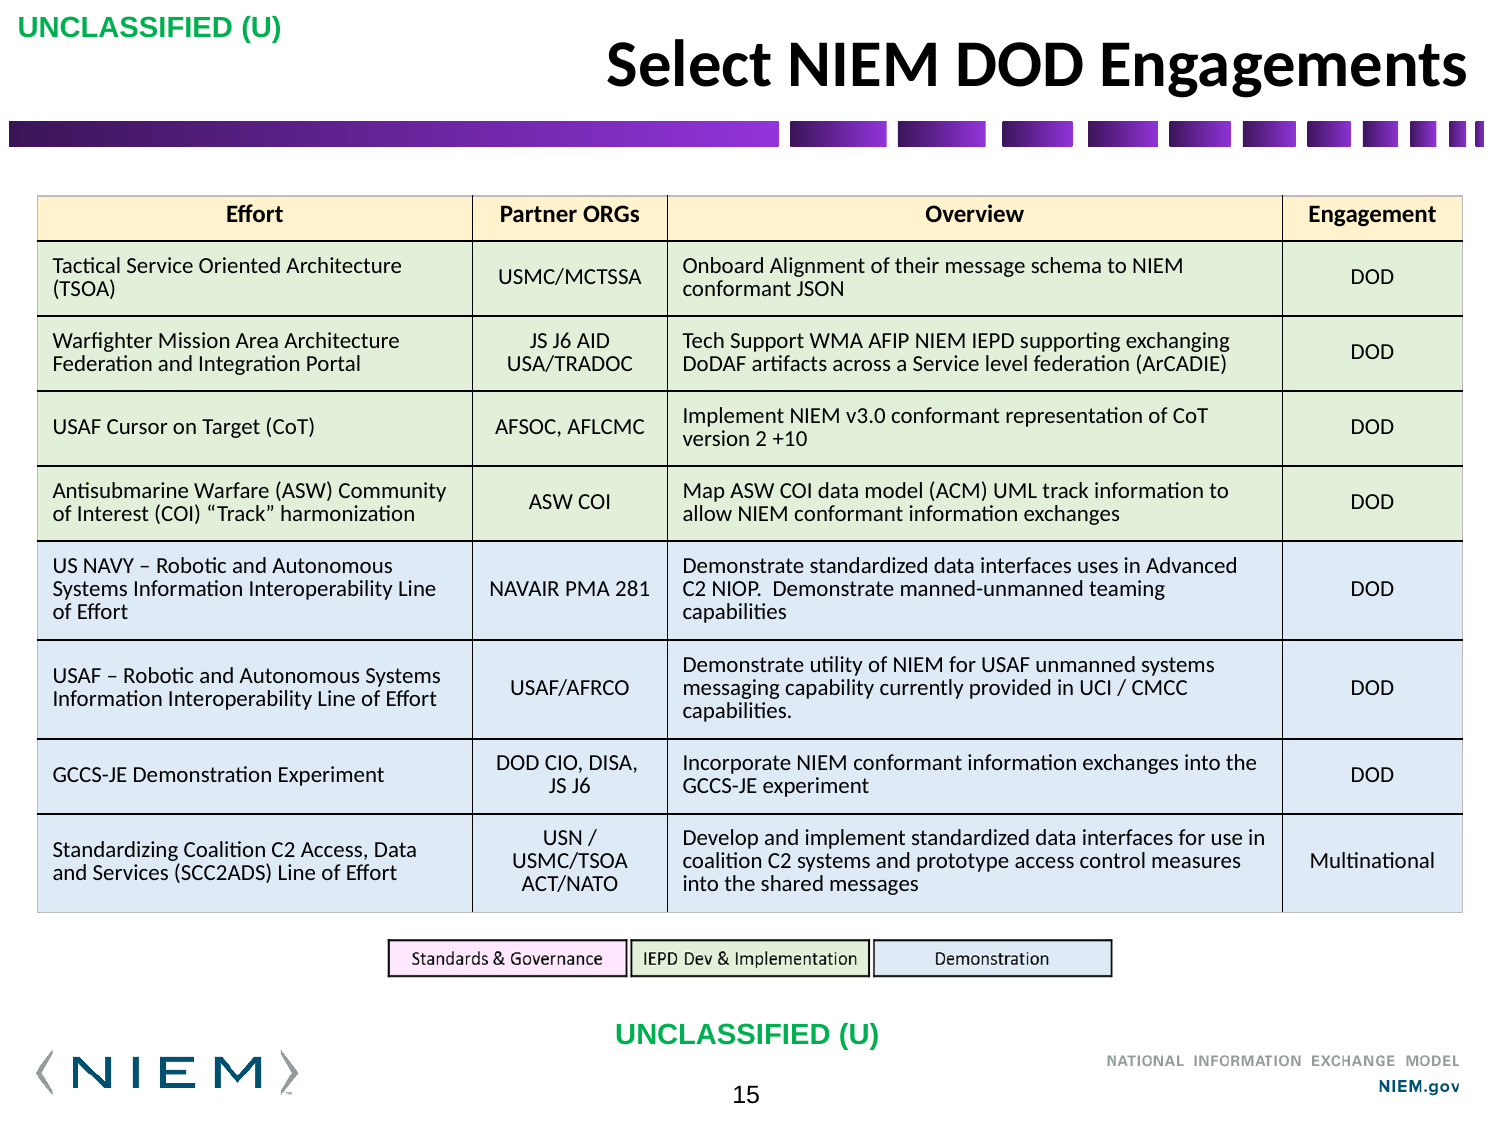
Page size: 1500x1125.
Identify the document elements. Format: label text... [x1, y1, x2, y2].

title Select NIEM DOD Engagements [393, 14, 1485, 117]
table_cell DOD [1283, 467, 1462, 540]
table_cell NAVAIR PMA 281 [473, 542, 667, 639]
table_cell Tech Support WMA AFIP NIEM IEPD supporting exchanging DoDAF artifacts across a Service level federation (ArCADIE) [668, 317, 1282, 390]
table_cell DOD CIO, DISA, JS J6 [473, 740, 667, 813]
table_cell DOD [1283, 317, 1462, 390]
picture [387, 939, 1113, 982]
table_cell USAF – Robotic and Autonomous Systems Information Interoperability Line of Effort [38, 641, 472, 738]
table_cell USN / USMC/TSOA ACT/NATO [473, 815, 667, 912]
table_header Partner ORGs [473, 197, 667, 240]
picture [0, 1037, 1497, 1125]
table_cell DOD [1283, 392, 1462, 465]
table_cell DOD [1283, 740, 1462, 813]
table_cell Develop and implement standardized data interfaces for use in coalition C2 systems and prototype access control measures into the shared messages [668, 815, 1282, 912]
table_cell DOD [1283, 641, 1462, 738]
table_cell GCCS-JE Demonstration Experiment [38, 740, 472, 813]
table_cell USAF Cursor on Target (CoT) [38, 392, 472, 465]
table_cell DOD [1283, 242, 1462, 315]
text_box 15 [437, 1071, 775, 1125]
table_cell Map ASW COI data model (ACM) UML track information to allow NIEM conformant information exchanges [668, 467, 1282, 540]
table_cell Multinational [1283, 815, 1462, 912]
table_cell ASW COI [473, 467, 667, 540]
table_header Effort [38, 197, 472, 240]
table_cell USMC/MCTSSA [473, 242, 667, 315]
text_box UNCLASSIFIED (U) [600, 1008, 957, 1059]
text_box UNCLASSIFIED (U) [3, 1, 360, 51]
table_header Engagement [1283, 197, 1462, 240]
table_header Overview [668, 197, 1282, 240]
table_cell Antisubmarine Warfare (ASW) Community of Interest (COI) “Track” harmonization [38, 467, 472, 540]
table_cell AFSOC, AFLCMC [473, 392, 667, 465]
table_cell Demonstrate standardized data interfaces uses in Advanced C2 NIOP. Demonstrate manned-unmanned teaming capabilities [668, 542, 1282, 639]
table_cell Onboard Alignment of their message schema to NIEM conformant JSON [668, 242, 1282, 315]
table_cell Tactical Service Oriented Architecture (TSOA) [38, 242, 472, 315]
table_cell Warfighter Mission Area Architecture Federation and Integration Portal [38, 317, 472, 390]
table_cell USAF/AFRCO [473, 641, 667, 738]
table_cell DOD [1283, 542, 1462, 639]
table_cell JS J6 AID USA/TRADOC [473, 317, 667, 390]
table_cell Implement NIEM v3.0 conformant representation of CoT version 2 +10 [668, 392, 1282, 465]
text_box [9, 121, 1485, 147]
table_cell Incorporate NIEM conformant information exchanges into the GCCS-JE experiment [668, 740, 1282, 813]
table_cell Standardizing Coalition C2 Access, Data and Services (SCC2ADS) Line of Effort [38, 815, 472, 912]
table_cell US NAVY – Robotic and Autonomous Systems Information Interoperability Line of Effort [38, 542, 472, 639]
table_cell Demonstrate utility of NIEM for USAF unmanned systems messaging capability currently provided in UCI / CMCC capabilities. [668, 641, 1282, 738]
